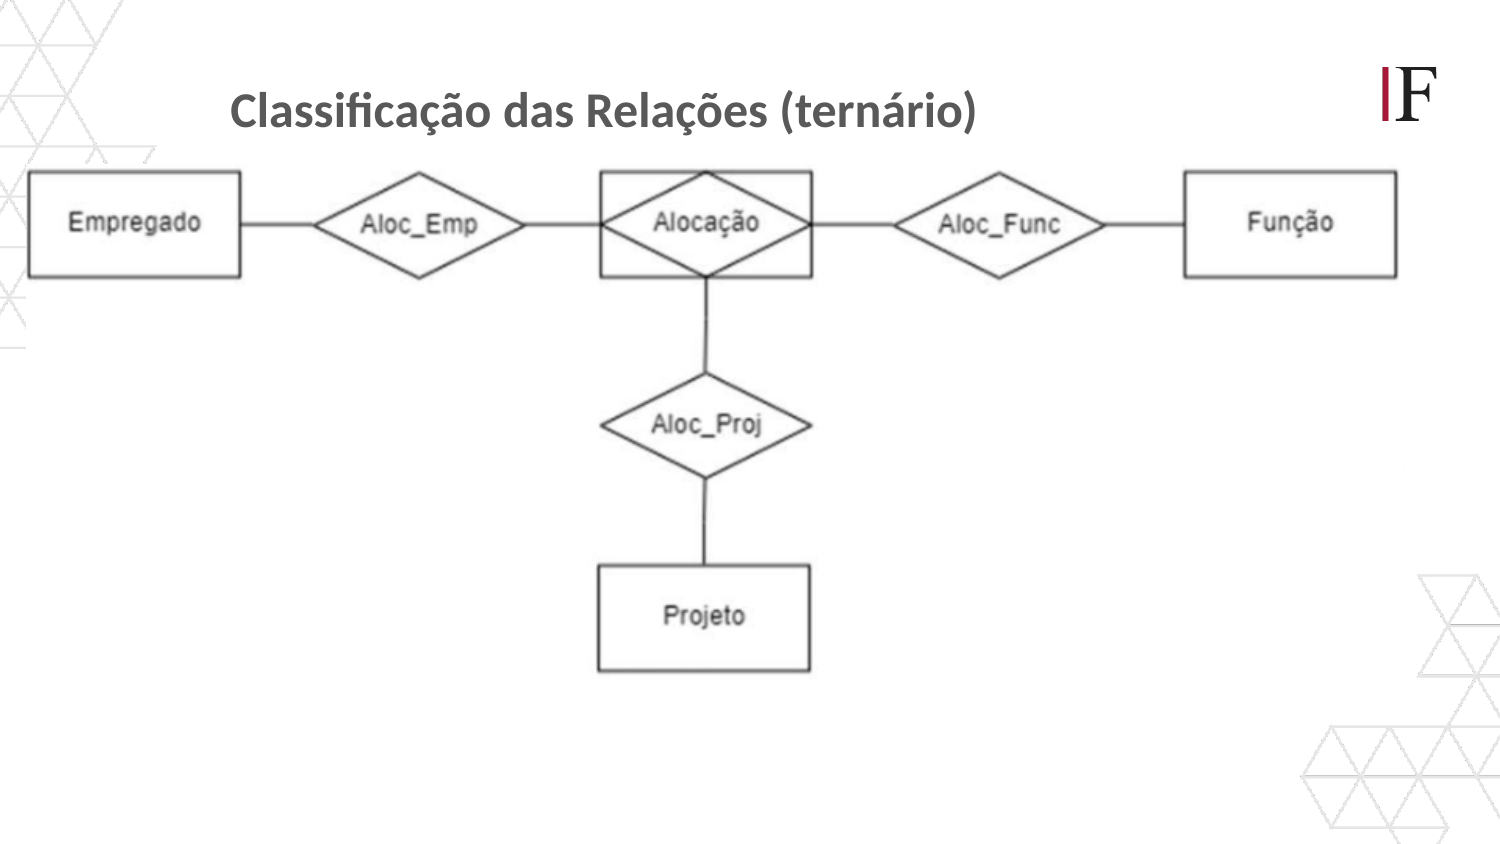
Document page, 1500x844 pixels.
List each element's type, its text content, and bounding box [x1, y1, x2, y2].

picture [0, 0, 1500, 844]
text_box Classificação das Relações (ternário) [219, 72, 1212, 144]
